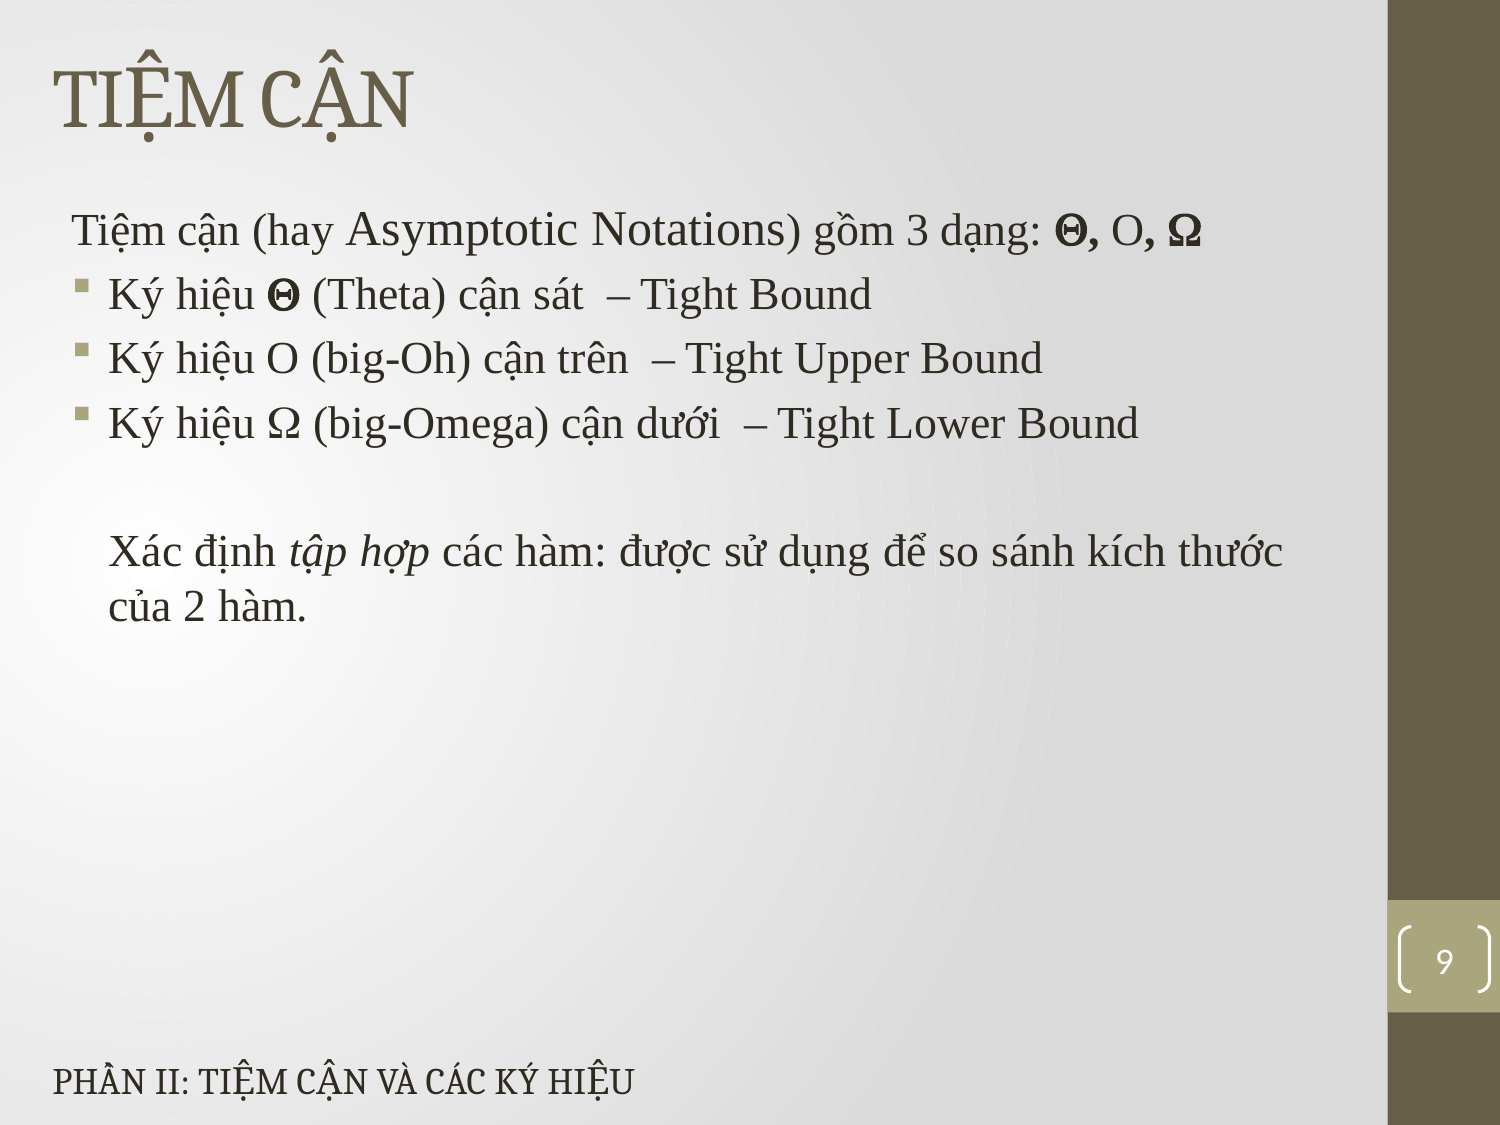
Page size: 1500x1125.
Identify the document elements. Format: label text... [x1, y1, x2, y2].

title TIỆM CẬN [37, 0, 1338, 188]
list Tiệm cận (hay Asymptotic Notations) gồm 3 dạng: , O,  Ký hiệu  (Theta) cận sát – Tight Bound Ký hiệu O (big-Oh) cận trên – Tight Upper Bound Ký hiệu  (big-Omega) cận dưới – Tight Lower Bound Xác định tập hợp các hàm: được sử dụng để so sánh kích thước của 2 hàm. [37, 187, 1300, 1000]
slide_number 9 [1397, 925, 1492, 994]
text_box PHẦN II: TIỆM CẬN VÀ CÁC KÝ HIỆU [37, 1049, 1338, 1110]
